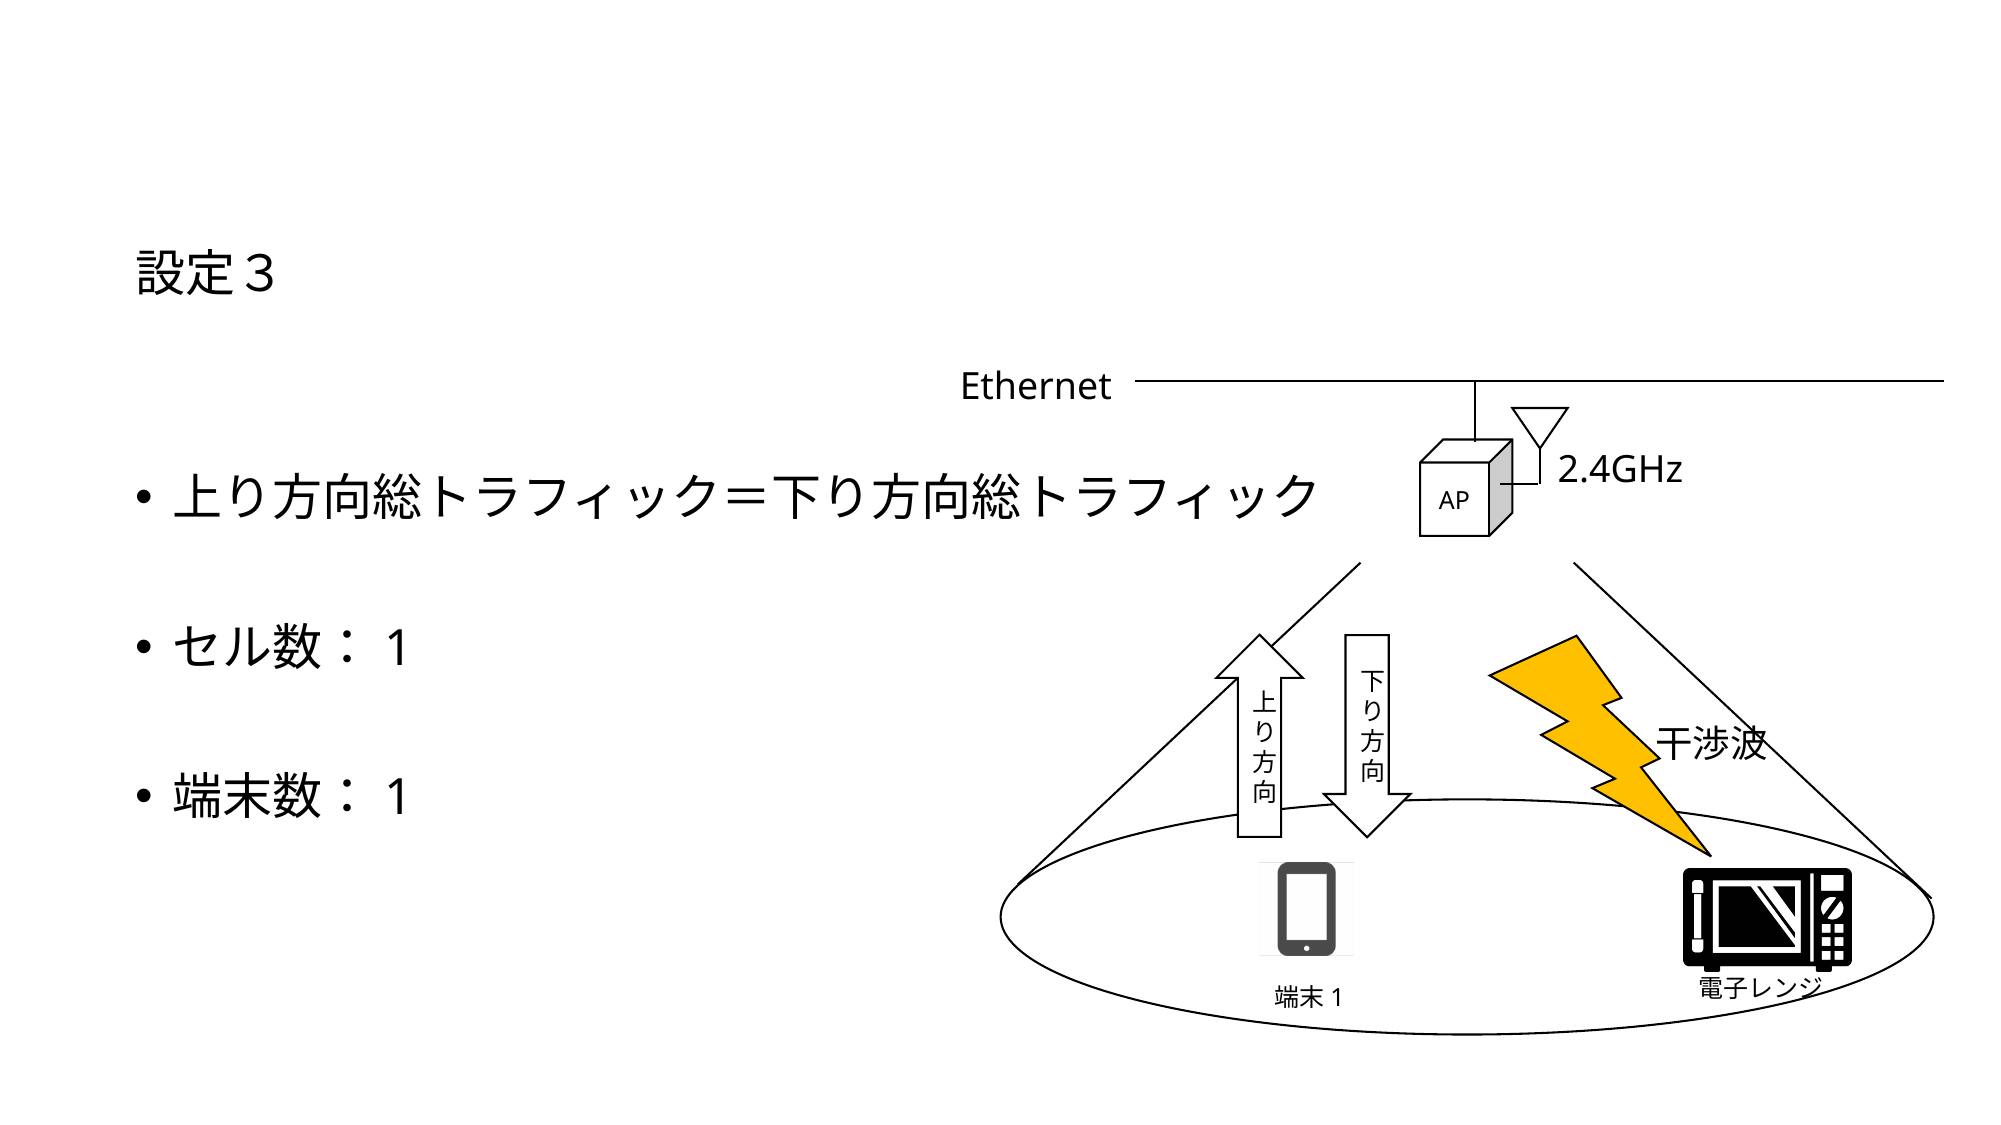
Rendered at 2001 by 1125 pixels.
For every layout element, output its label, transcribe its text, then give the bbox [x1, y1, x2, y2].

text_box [1573, 562, 1932, 899]
text_box 電子レンジ [1675, 965, 1846, 1011]
text_box [1877, 899, 1935, 975]
text_box [1242, 1021, 1692, 1036]
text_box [1017, 562, 1361, 885]
picture [1259, 862, 1354, 957]
text_box [1487, 636, 1573, 755]
text_box 設定３ 上り方向総トラフィック＝下り方向総トラフィック セル数：1 端末数：1 [120, 240, 1877, 1021]
picture [1683, 869, 1852, 972]
